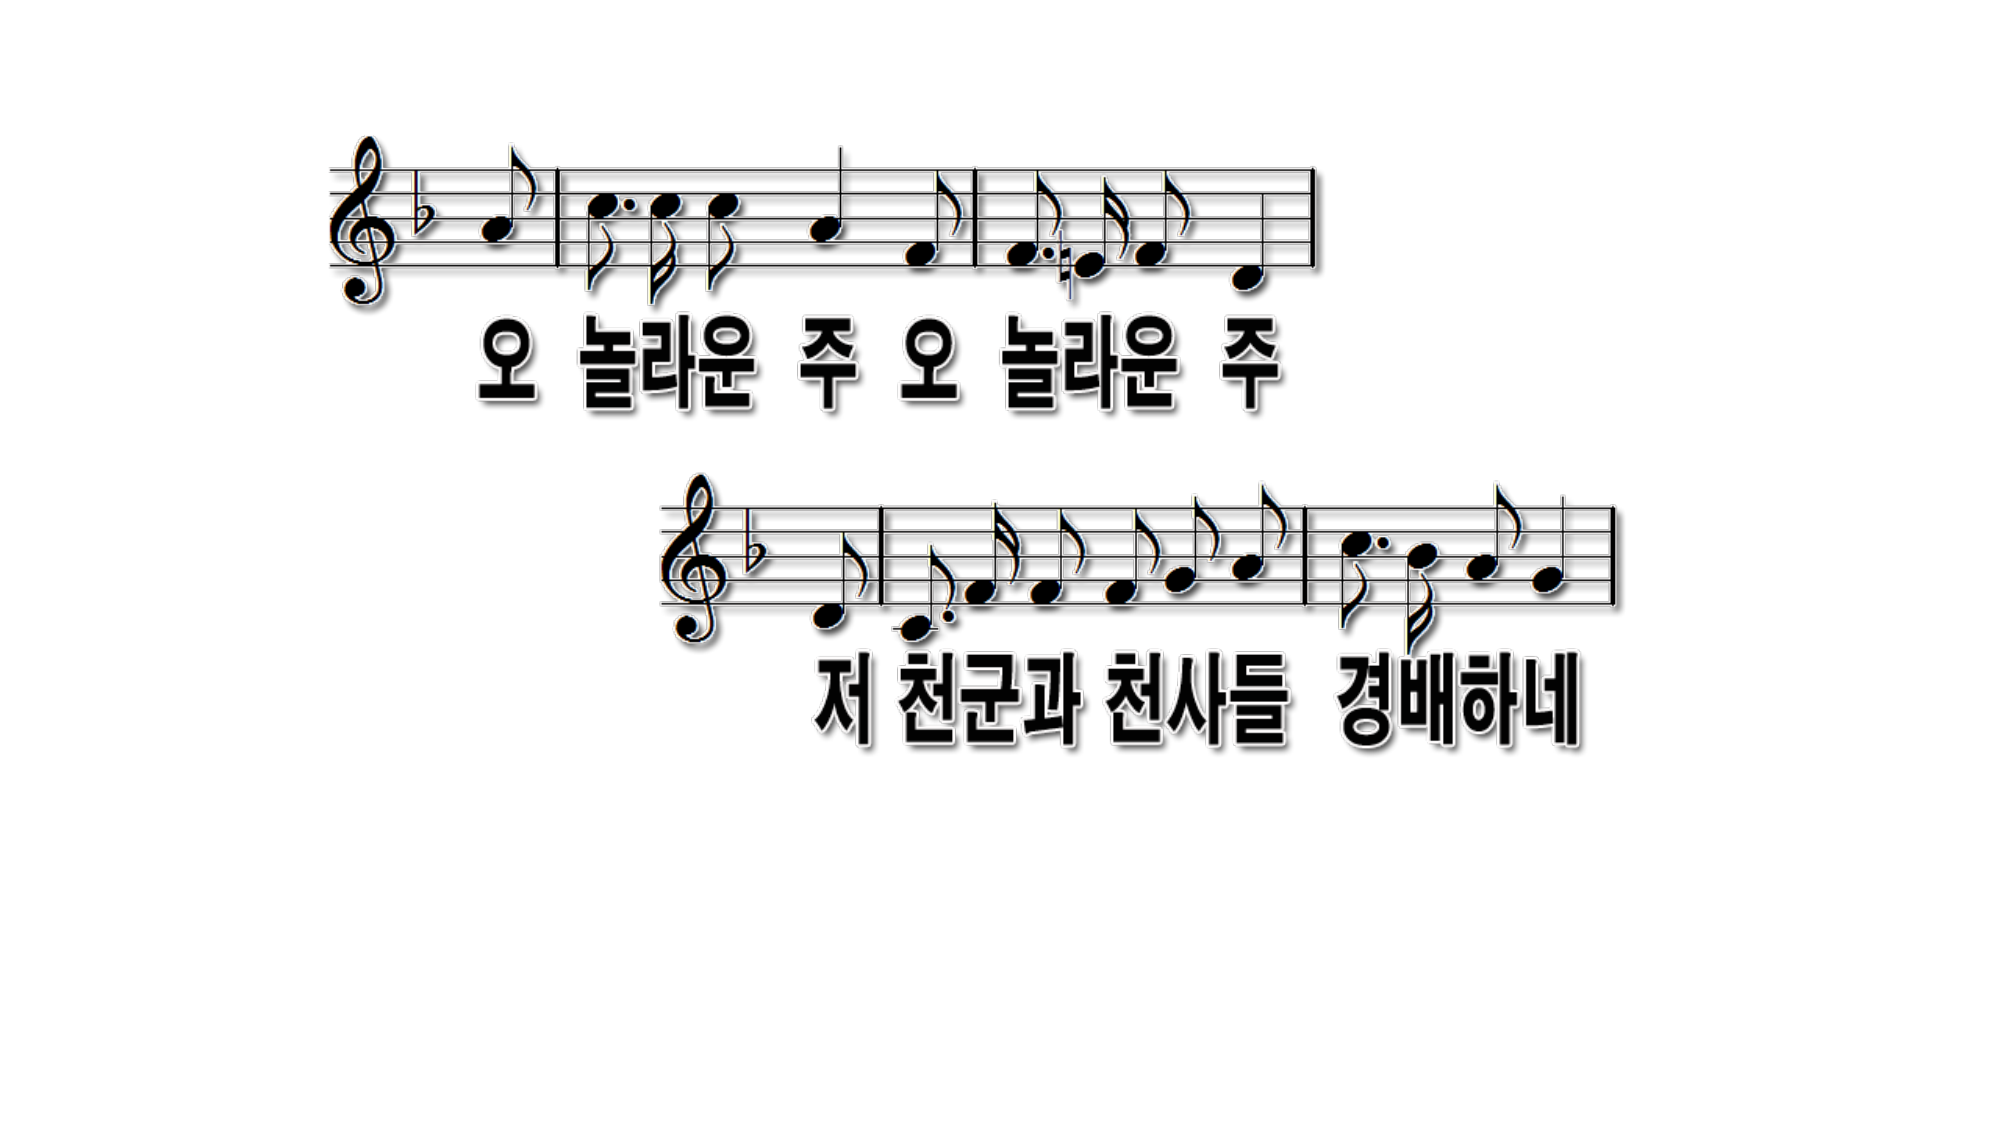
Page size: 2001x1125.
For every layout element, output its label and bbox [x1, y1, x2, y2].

picture [249, 0, 1750, 835]
